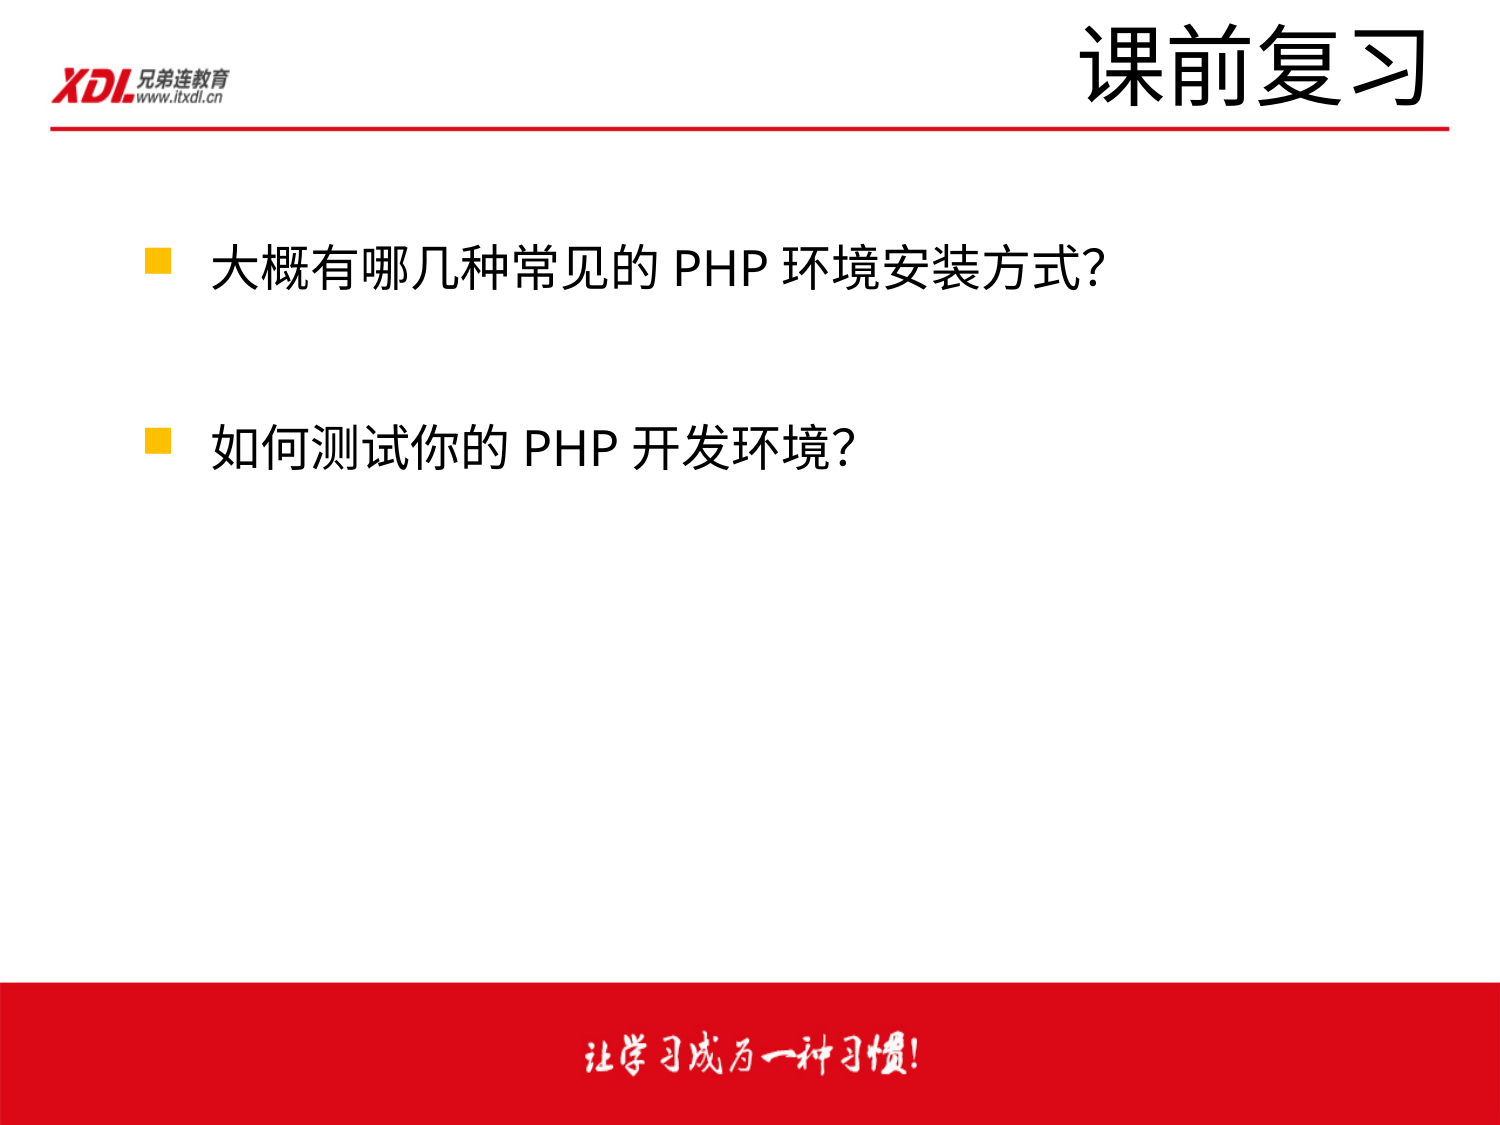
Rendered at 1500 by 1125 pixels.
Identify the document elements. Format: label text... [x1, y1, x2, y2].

title 课前复习 [417, 12, 1450, 117]
text_box 大概有哪几种常见的PHP环境安装方式？ 如何测试你的PHP开发环境？ [126, 199, 1325, 914]
picture [0, 0, 1500, 1125]
